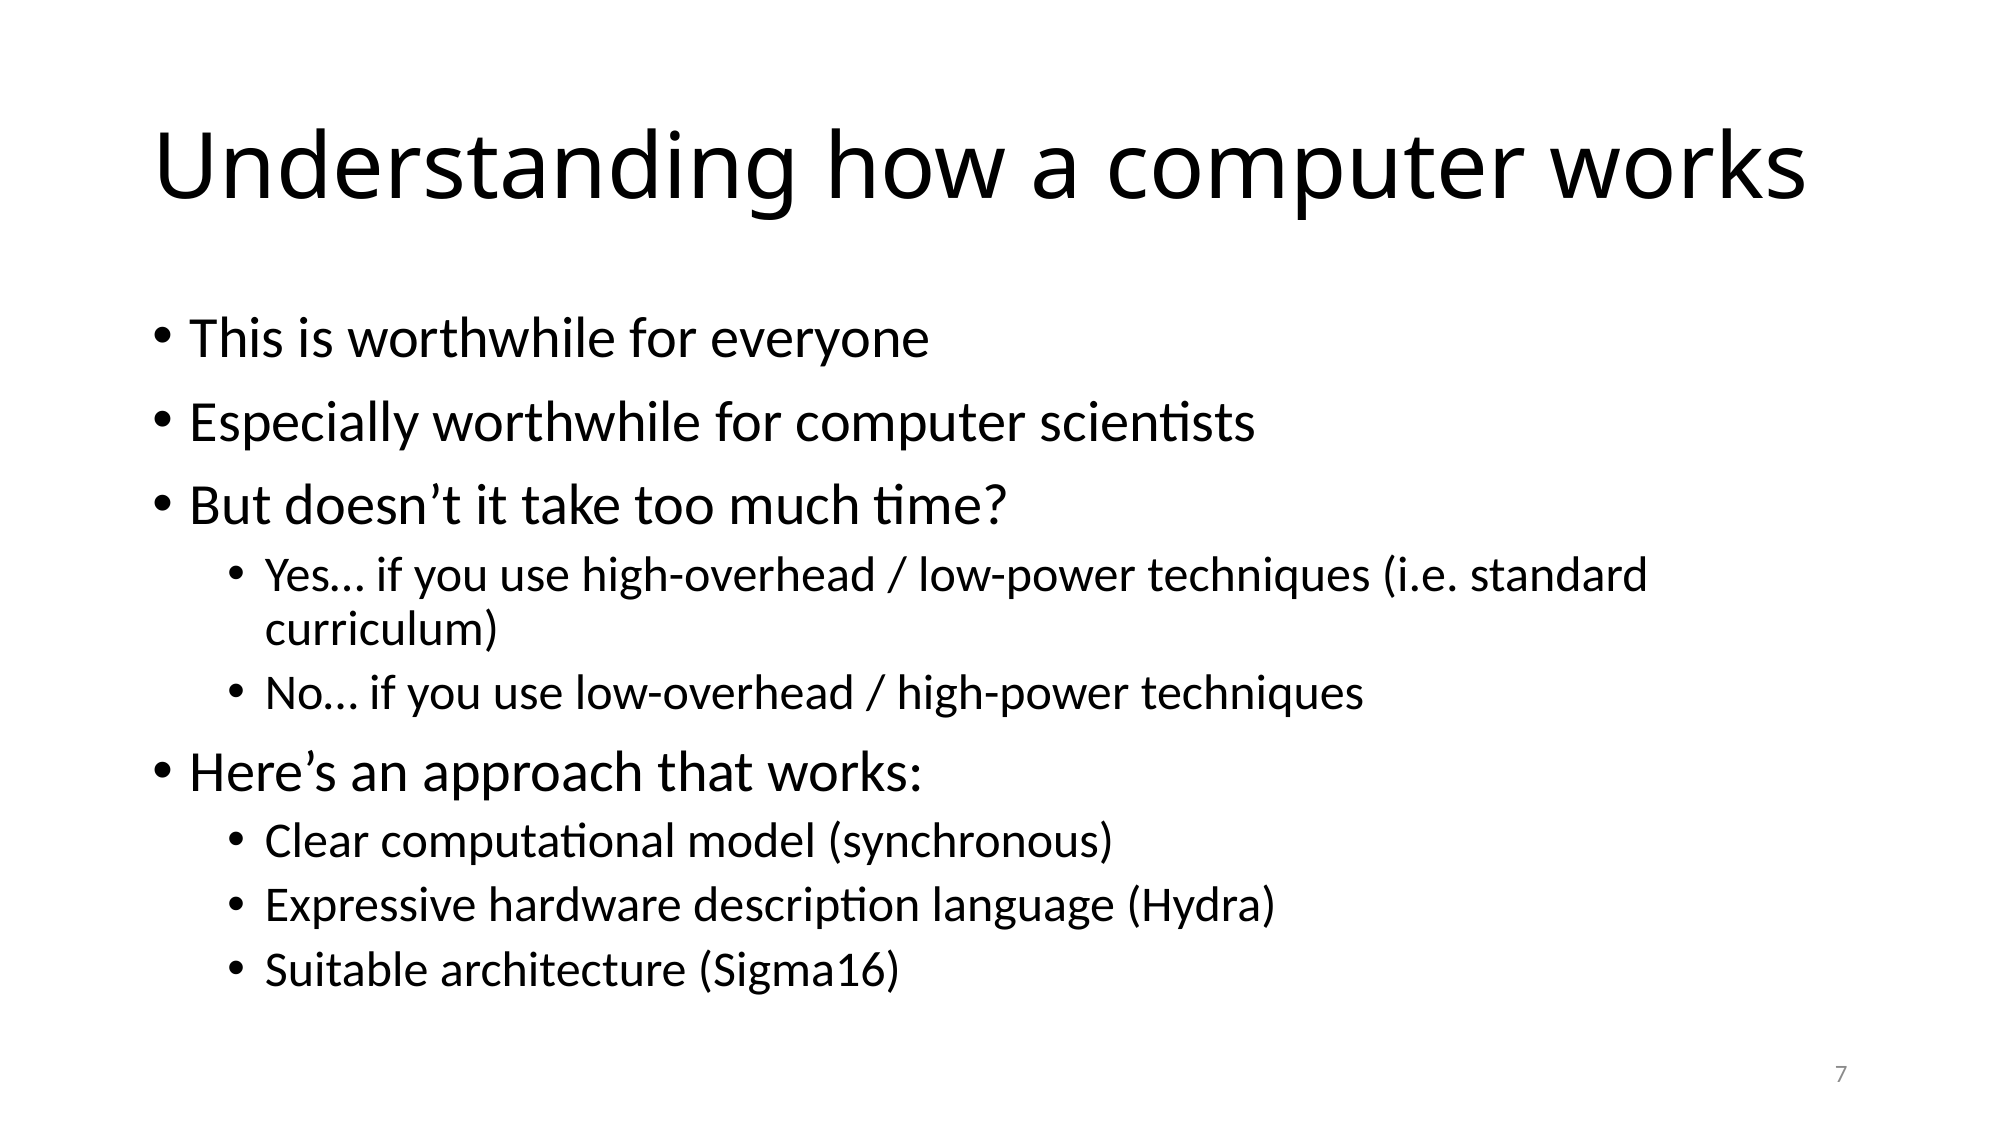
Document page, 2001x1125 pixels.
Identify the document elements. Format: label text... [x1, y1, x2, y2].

list This is worthwhile for everyone Especially worthwhile for computer scientists But doesn’t it take too much time? Yes… if you use high-overhead / low-power techniques (i.e. standard curriculum) No… if you use low-overhead / high-power techniques Here’s an approach that works: Clear computational model (synchronous) Expressive hardware description language (Hydra) Suitable architecture (Sigma16) [137, 299, 1863, 1014]
title Understanding how a computer works [137, 59, 1863, 278]
slide_number 7 [1412, 1042, 1863, 1103]
